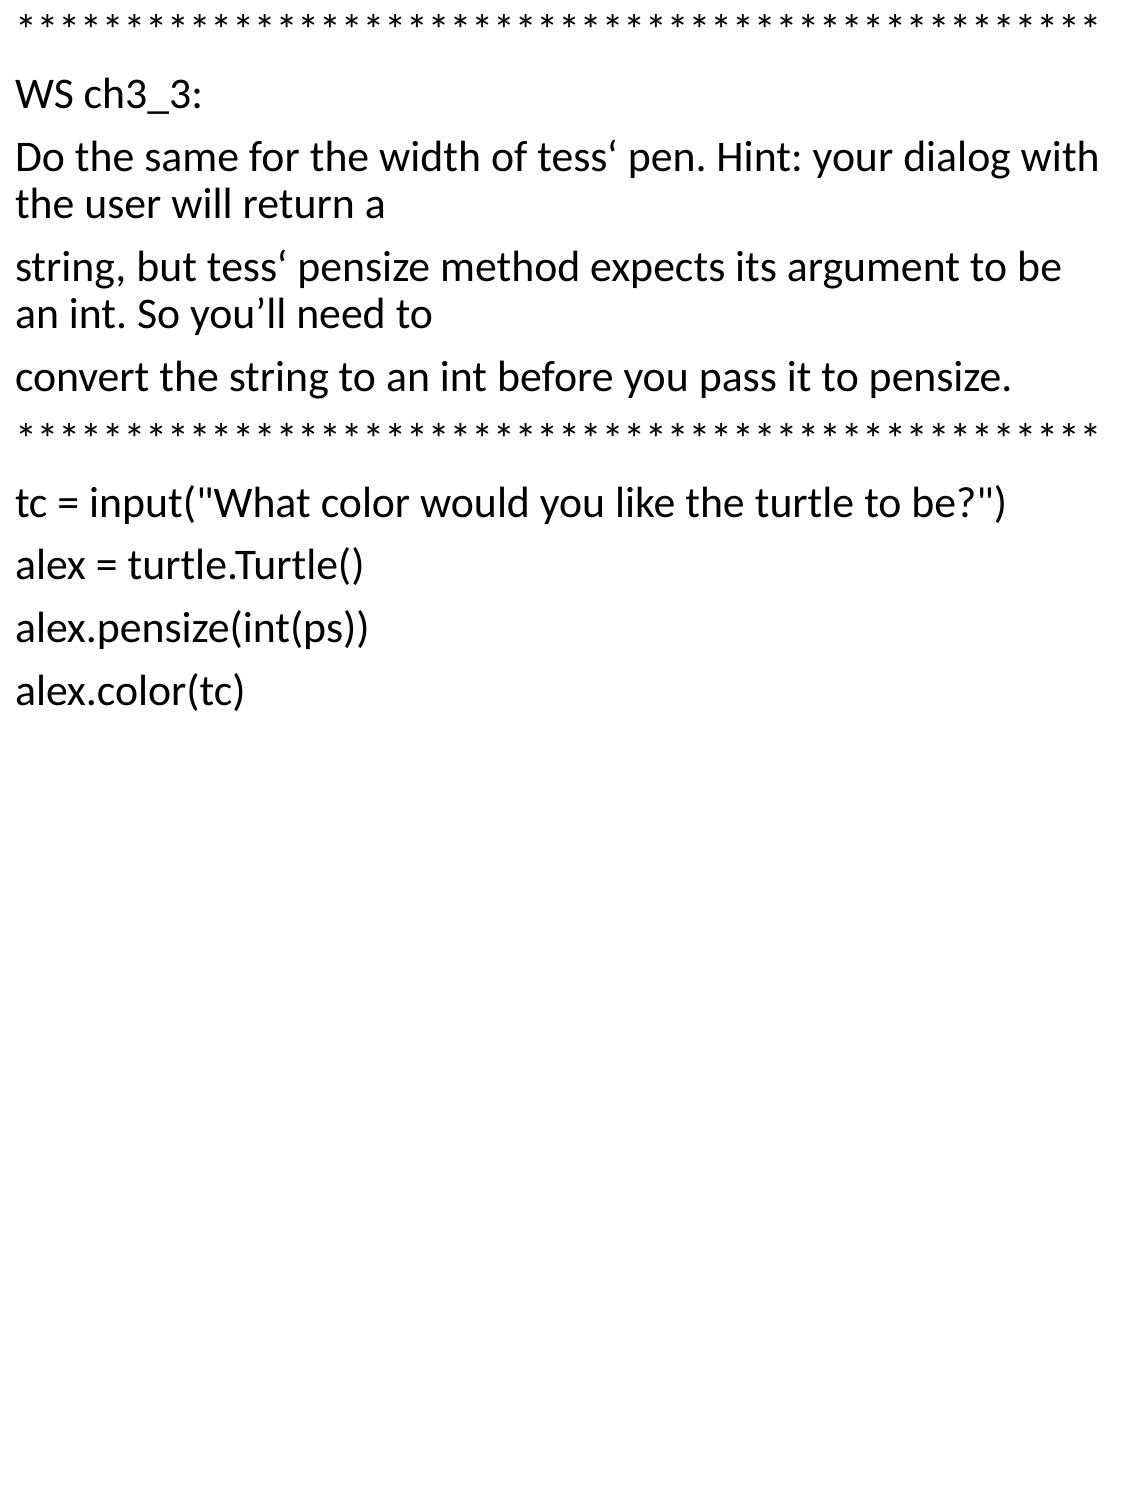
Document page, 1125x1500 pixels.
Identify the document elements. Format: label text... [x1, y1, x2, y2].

list ************************************************** WS ch3_3: Do the same for the width of tess‘ pen. Hint: your dialog with the user will return a string, but tess‘ pensize method expects its argument to be an int. So you’ll need to convert the string to an int before you pass it to pensize. ************************************************** tc = input("What color would you like the turtle to be?") alex = turtle.Turtle() alex.pensize(int(ps)) alex.color(tc) [0, 0, 1125, 1016]
